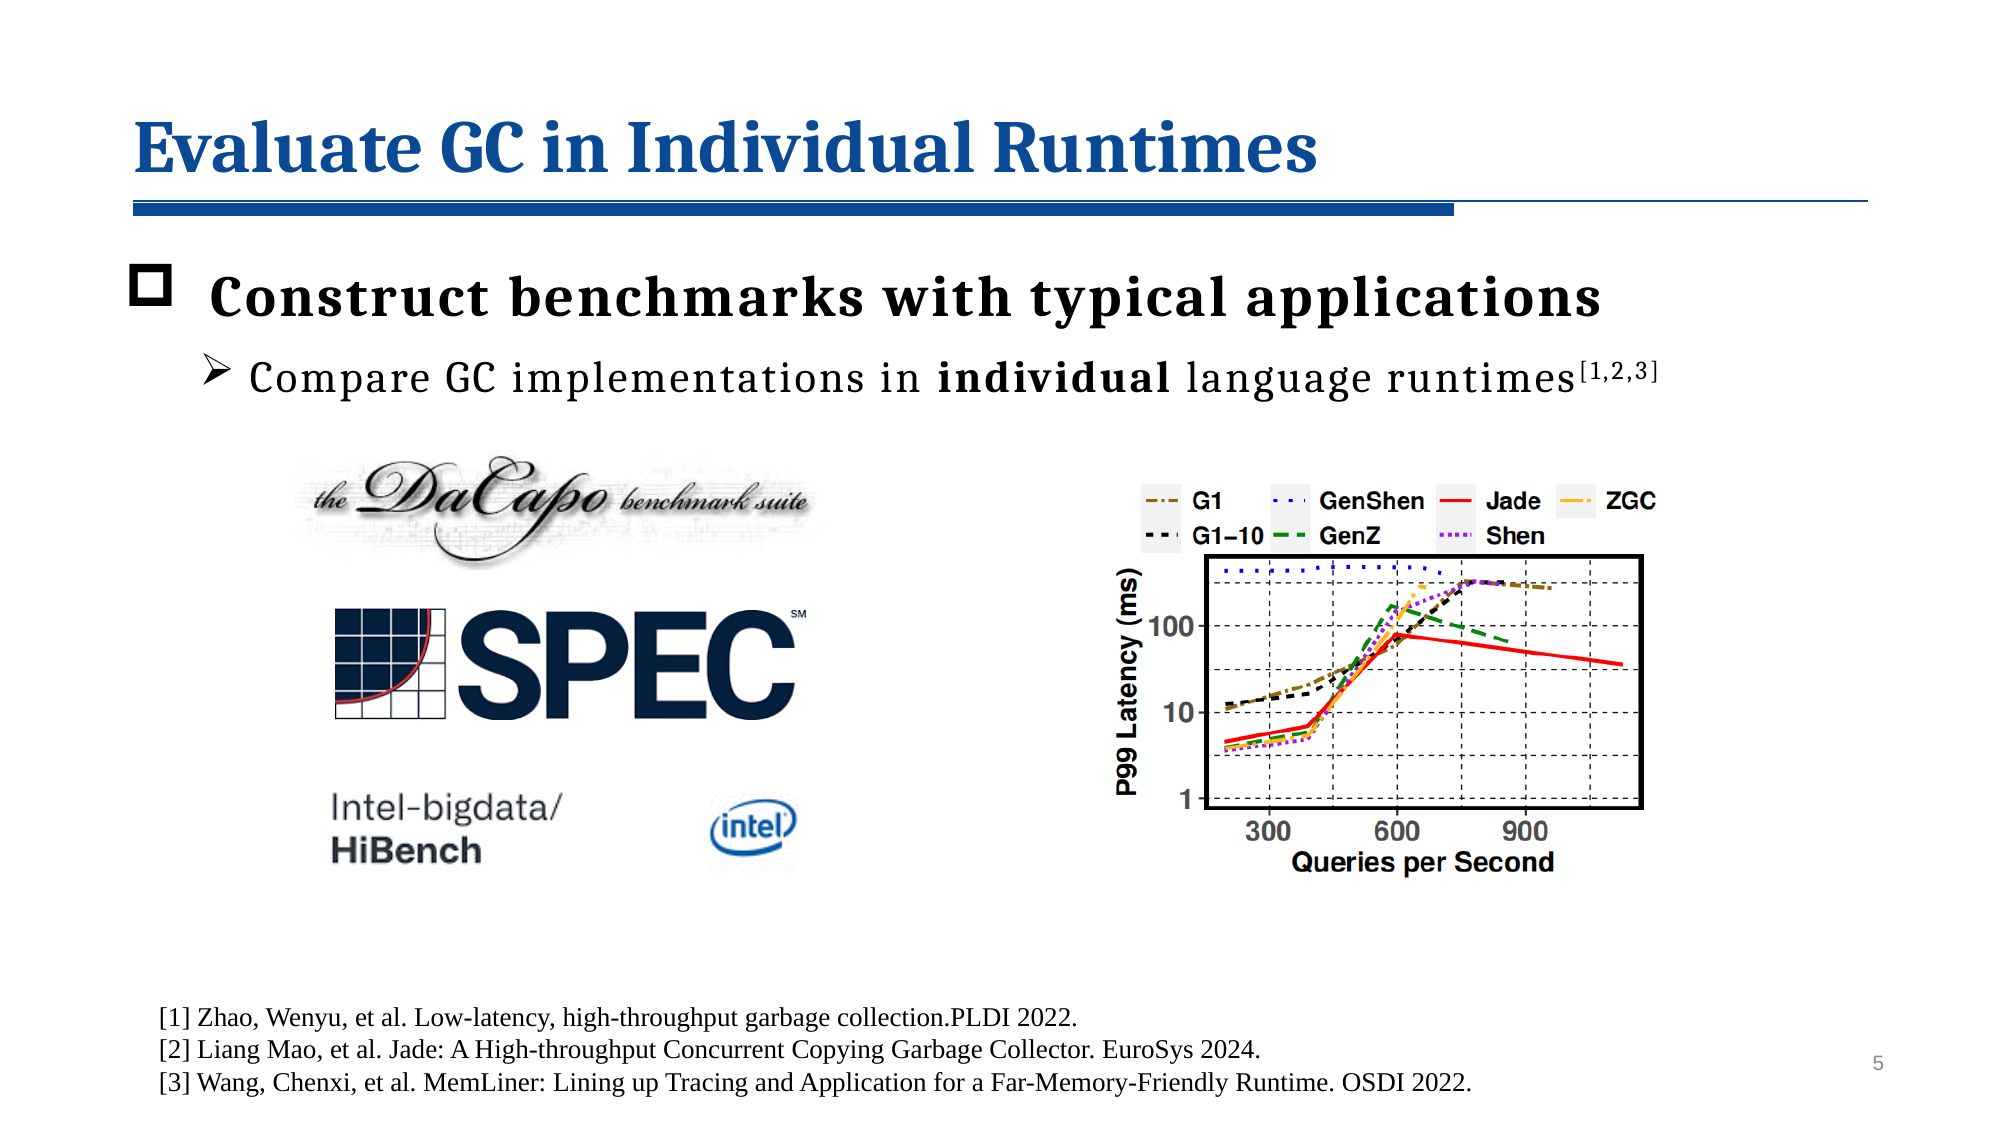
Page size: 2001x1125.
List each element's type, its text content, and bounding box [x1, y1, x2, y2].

picture [1087, 470, 1668, 887]
list Construct benchmarks with typical applications Compare GC implementations in individual language runtimes[1,2,3] [109, 228, 1891, 1040]
text_box [1] Zhao, Wenyu, et al. Low-latency, high-throughput garbage collection.PLDI 2022. [2] Liang Mao, et al. Jade: A High-throughput Concurrent Copying Garbage Collector. EuroSys 2024. [3] Wang, Chenxi, et al. MemLiner: Lining up Tracing and Application for a Far-Memory-Friendly Runtime. OSDI 2022. [144, 991, 1917, 1104]
picture [335, 608, 806, 720]
picture [294, 747, 834, 877]
text_box 2 [117, 86, 248, 197]
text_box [133, 201, 1868, 210]
text_box Evaluate GC in Individual Runtimes [133, 96, 1868, 188]
picture [294, 450, 832, 570]
